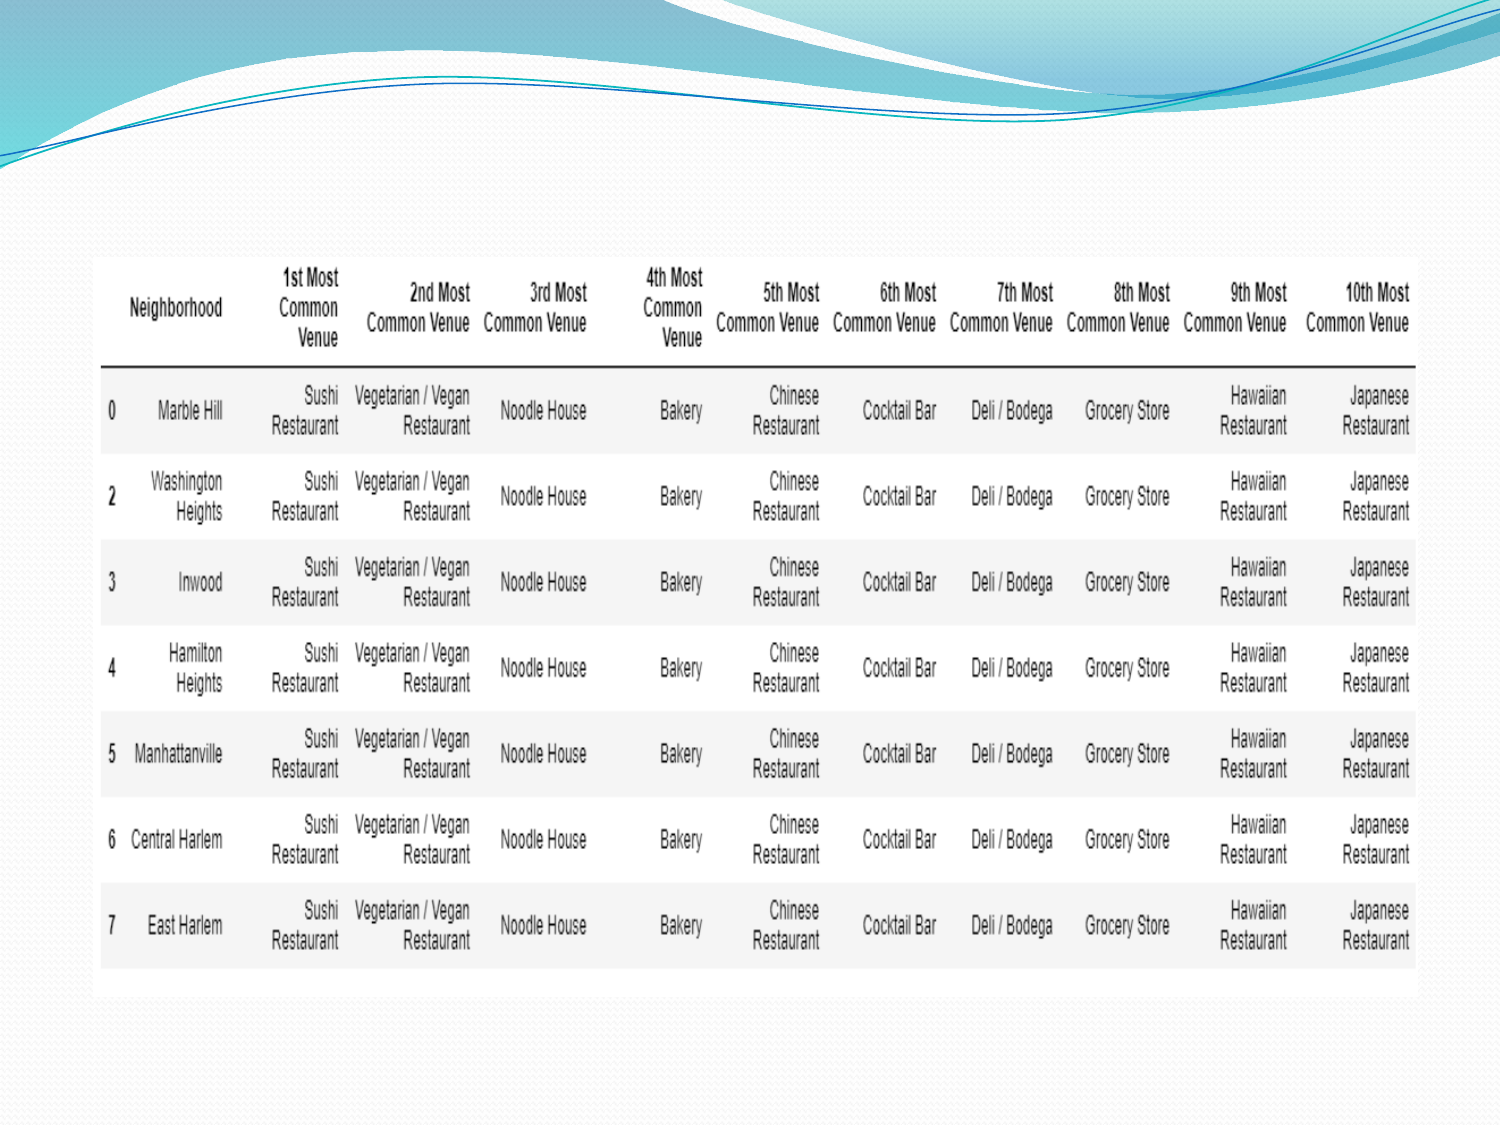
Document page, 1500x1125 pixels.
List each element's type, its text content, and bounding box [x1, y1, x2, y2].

picture [93, 257, 1419, 997]
title Cluster 2:- [0, 93, 1011, 282]
